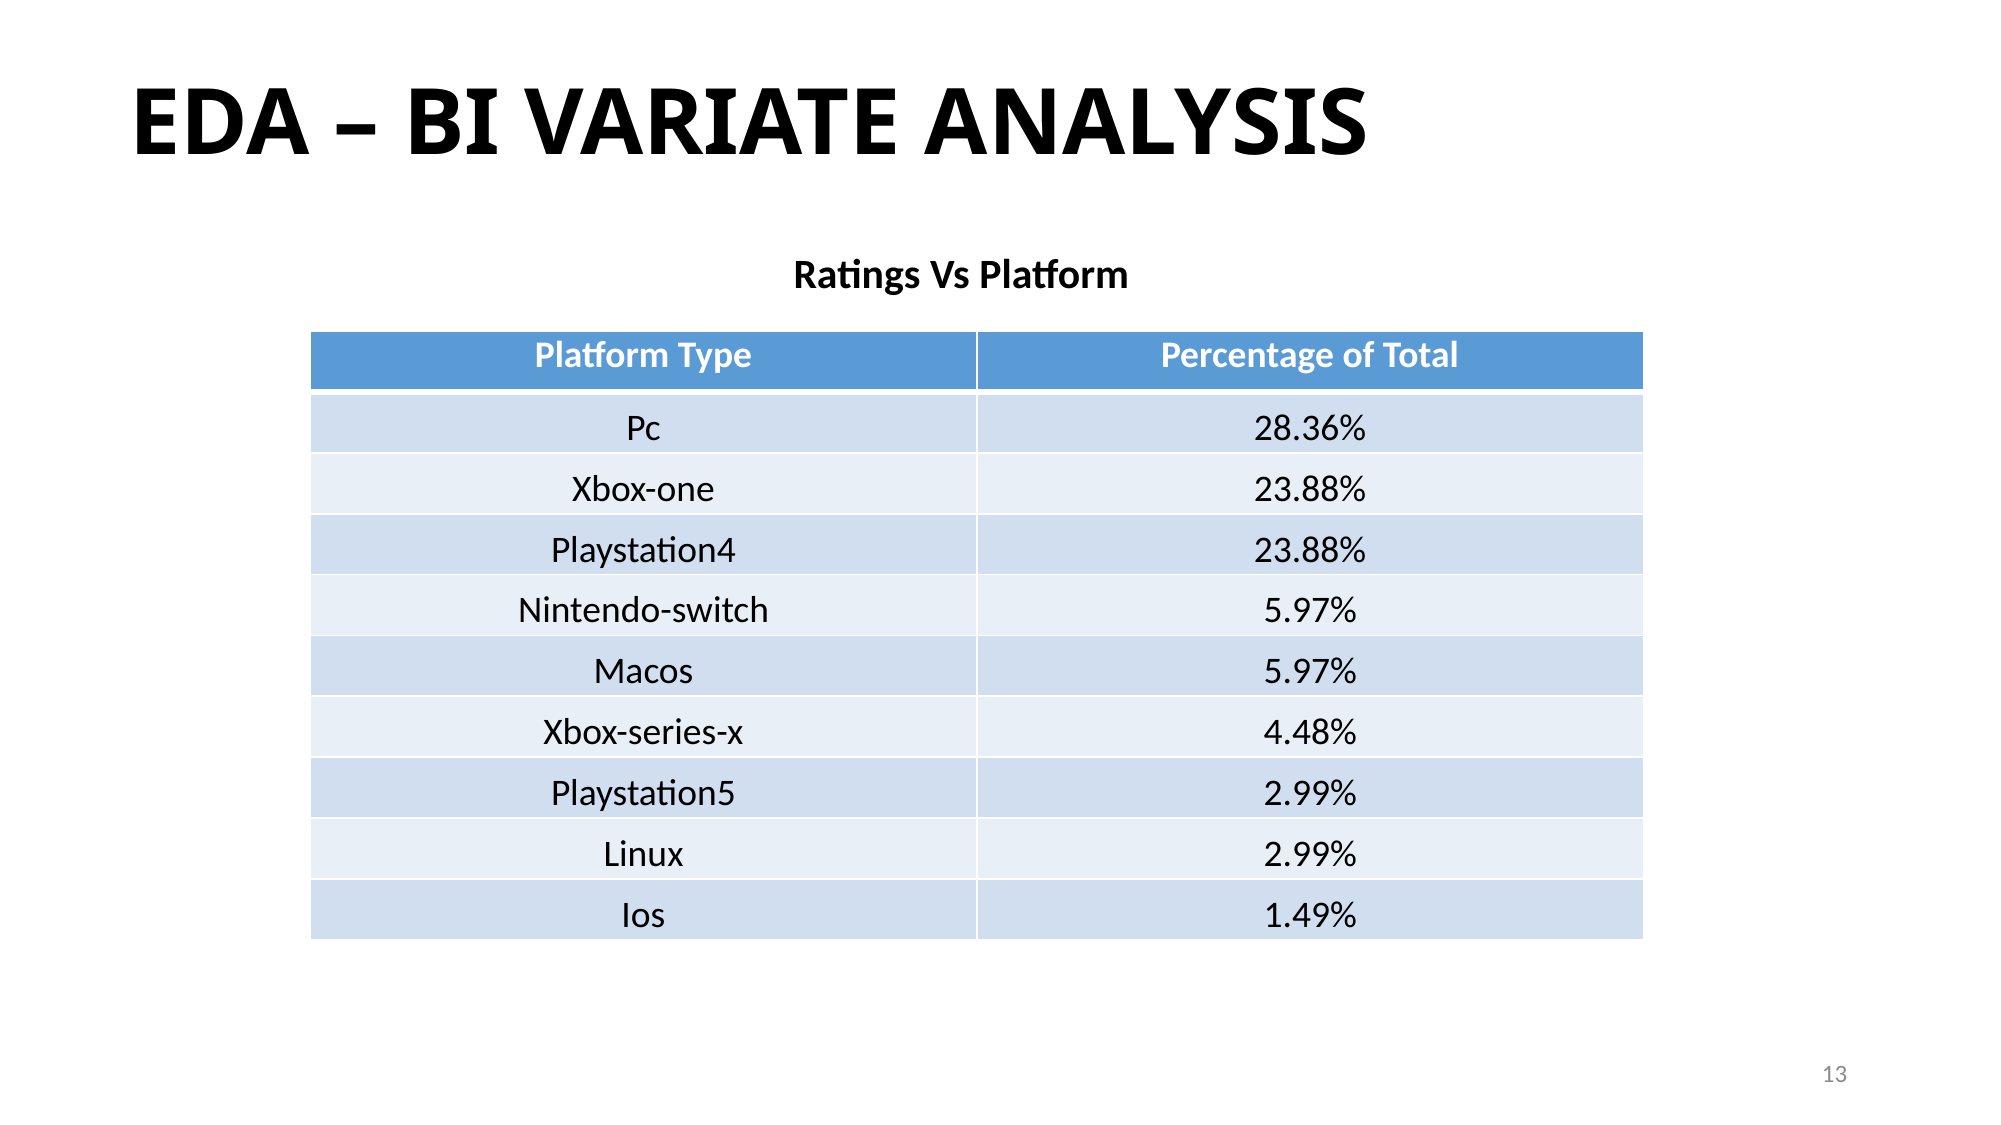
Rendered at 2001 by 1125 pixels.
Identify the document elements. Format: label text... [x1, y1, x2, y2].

table_cell 23.88% [978, 454, 1643, 513]
table_cell Nintendo-switch [311, 575, 976, 635]
table_cell 23.88% [978, 515, 1643, 574]
table_cell 5.97% [978, 575, 1643, 635]
table_header Platform Type [311, 332, 976, 389]
table_cell Playstation5 [311, 758, 976, 817]
text_box Ratings Vs Platform [703, 239, 1145, 305]
table_cell 4.48% [978, 697, 1643, 756]
table_cell 28.36% [978, 395, 1643, 452]
table_cell Playstation4 [311, 515, 976, 574]
table_cell 5.97% [978, 636, 1643, 695]
table_cell 2.99% [978, 758, 1643, 817]
table_cell Xbox-series-x [311, 697, 976, 756]
table_cell 1.49% [978, 880, 1643, 939]
table_cell Pc [311, 395, 976, 452]
slide_number 13 [1412, 1042, 1863, 1103]
table_cell Macos [311, 636, 976, 695]
table_cell Ios [311, 880, 976, 939]
table_cell Linux [311, 819, 976, 878]
table_header Percentage of Total [978, 332, 1643, 389]
text_box EDA – BI VARIATE ANALYSIS [114, 28, 1840, 213]
table_cell 2.99% [978, 819, 1643, 878]
table_cell Xbox-one [311, 454, 976, 513]
